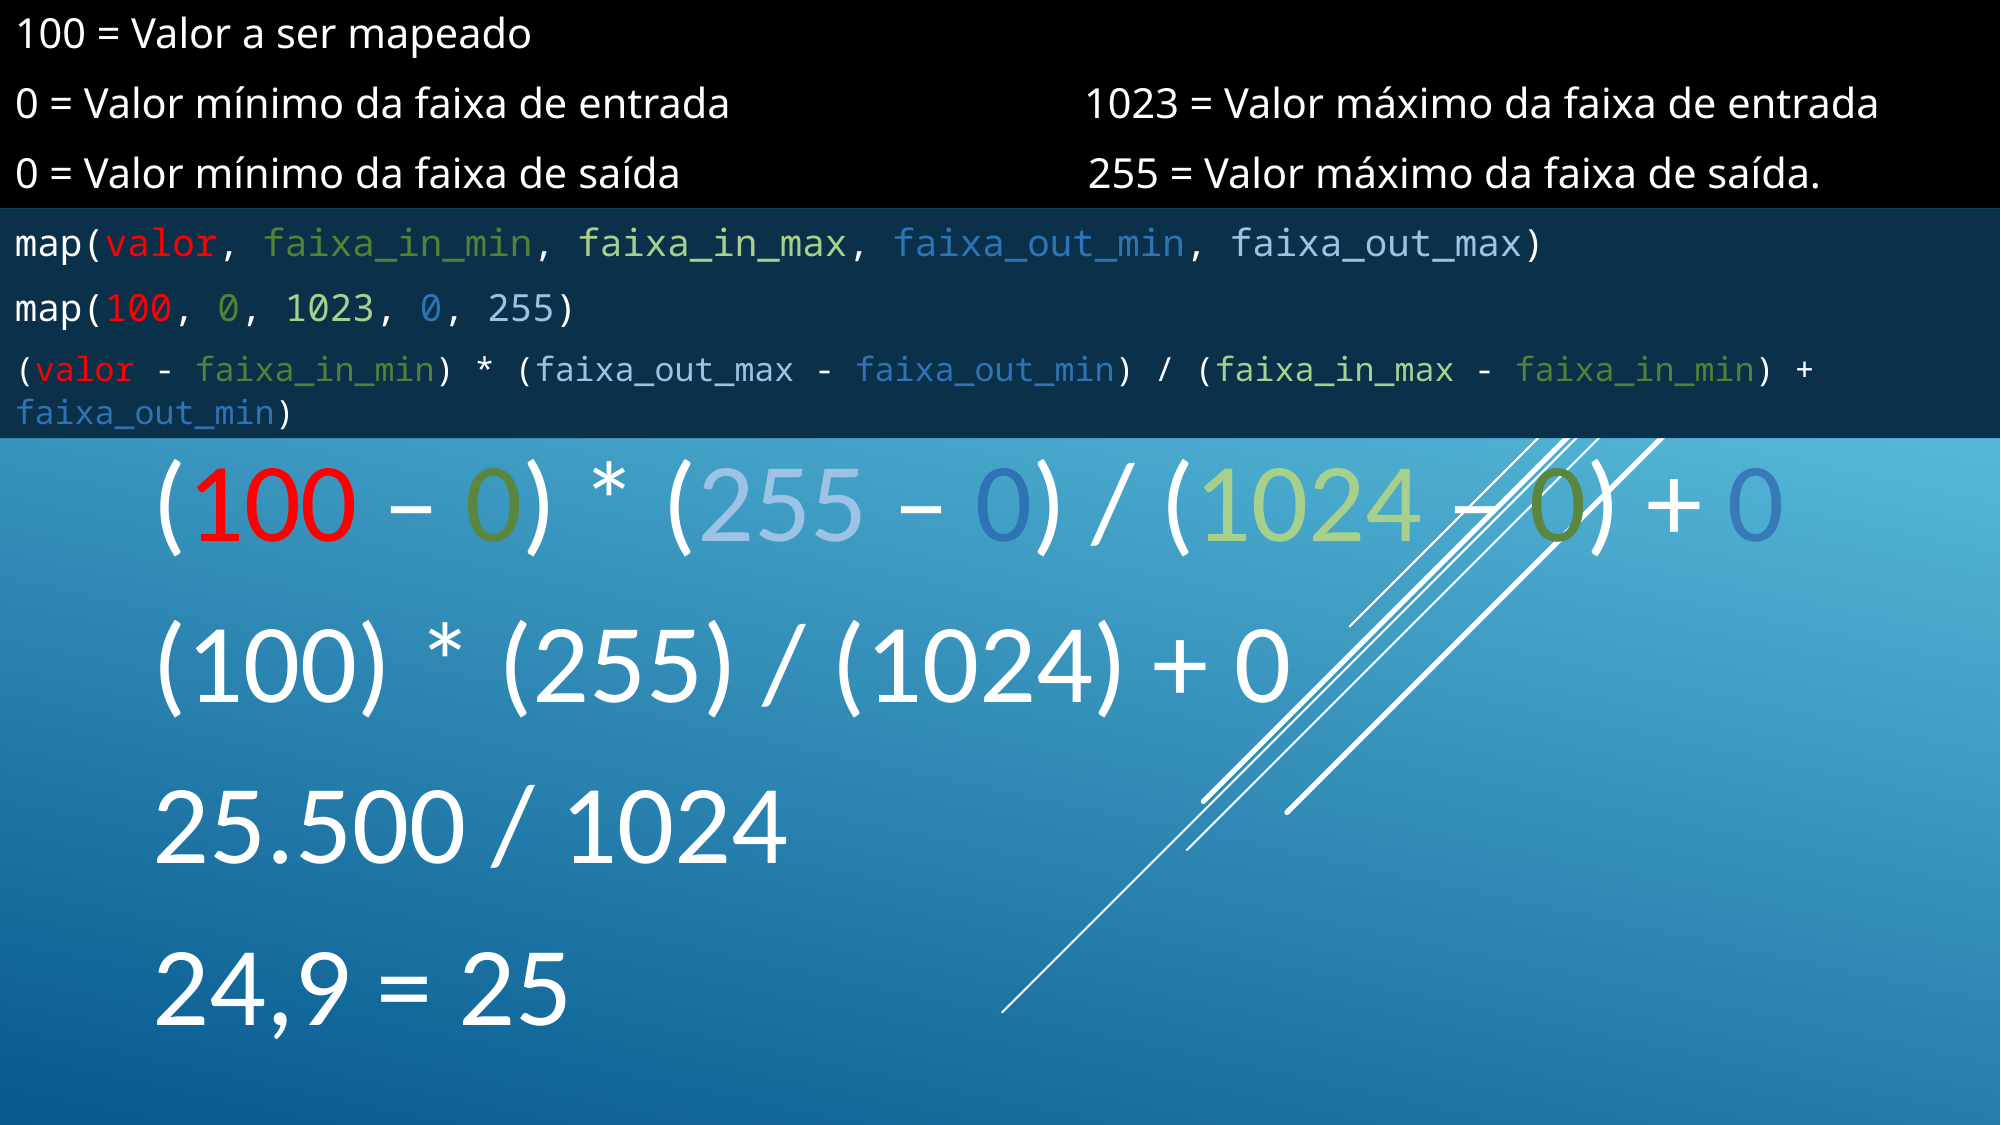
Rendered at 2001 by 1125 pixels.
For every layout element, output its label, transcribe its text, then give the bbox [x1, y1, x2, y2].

text_box (100 – 0) * (255 – 0) / (1024 – 0) + 0 (100) * (255) / (1024) + 0 25.500 / 1024 24,9 = 25 [138, 412, 1862, 1055]
subtitle 100 = Valor a ser mapeado 0 = Valor mínimo da faixa de entrada 1023 = Valor máximo da faixa de entrada 0 = Valor mínimo da faixa de saída 255 = Valor máximo da faixa de saída. [0, 0, 2000, 207]
text_box map(valor, faixa_in_min, faixa_in_max, faixa_out_min, faixa_out_max) map(100, 0, 1023, 0, 255) (valor - faixa_in_min) * (faixa_out_max - faixa_out_min) / (faixa_in_max - faixa_in_min) + faixa_out_min) [0, 208, 2000, 439]
